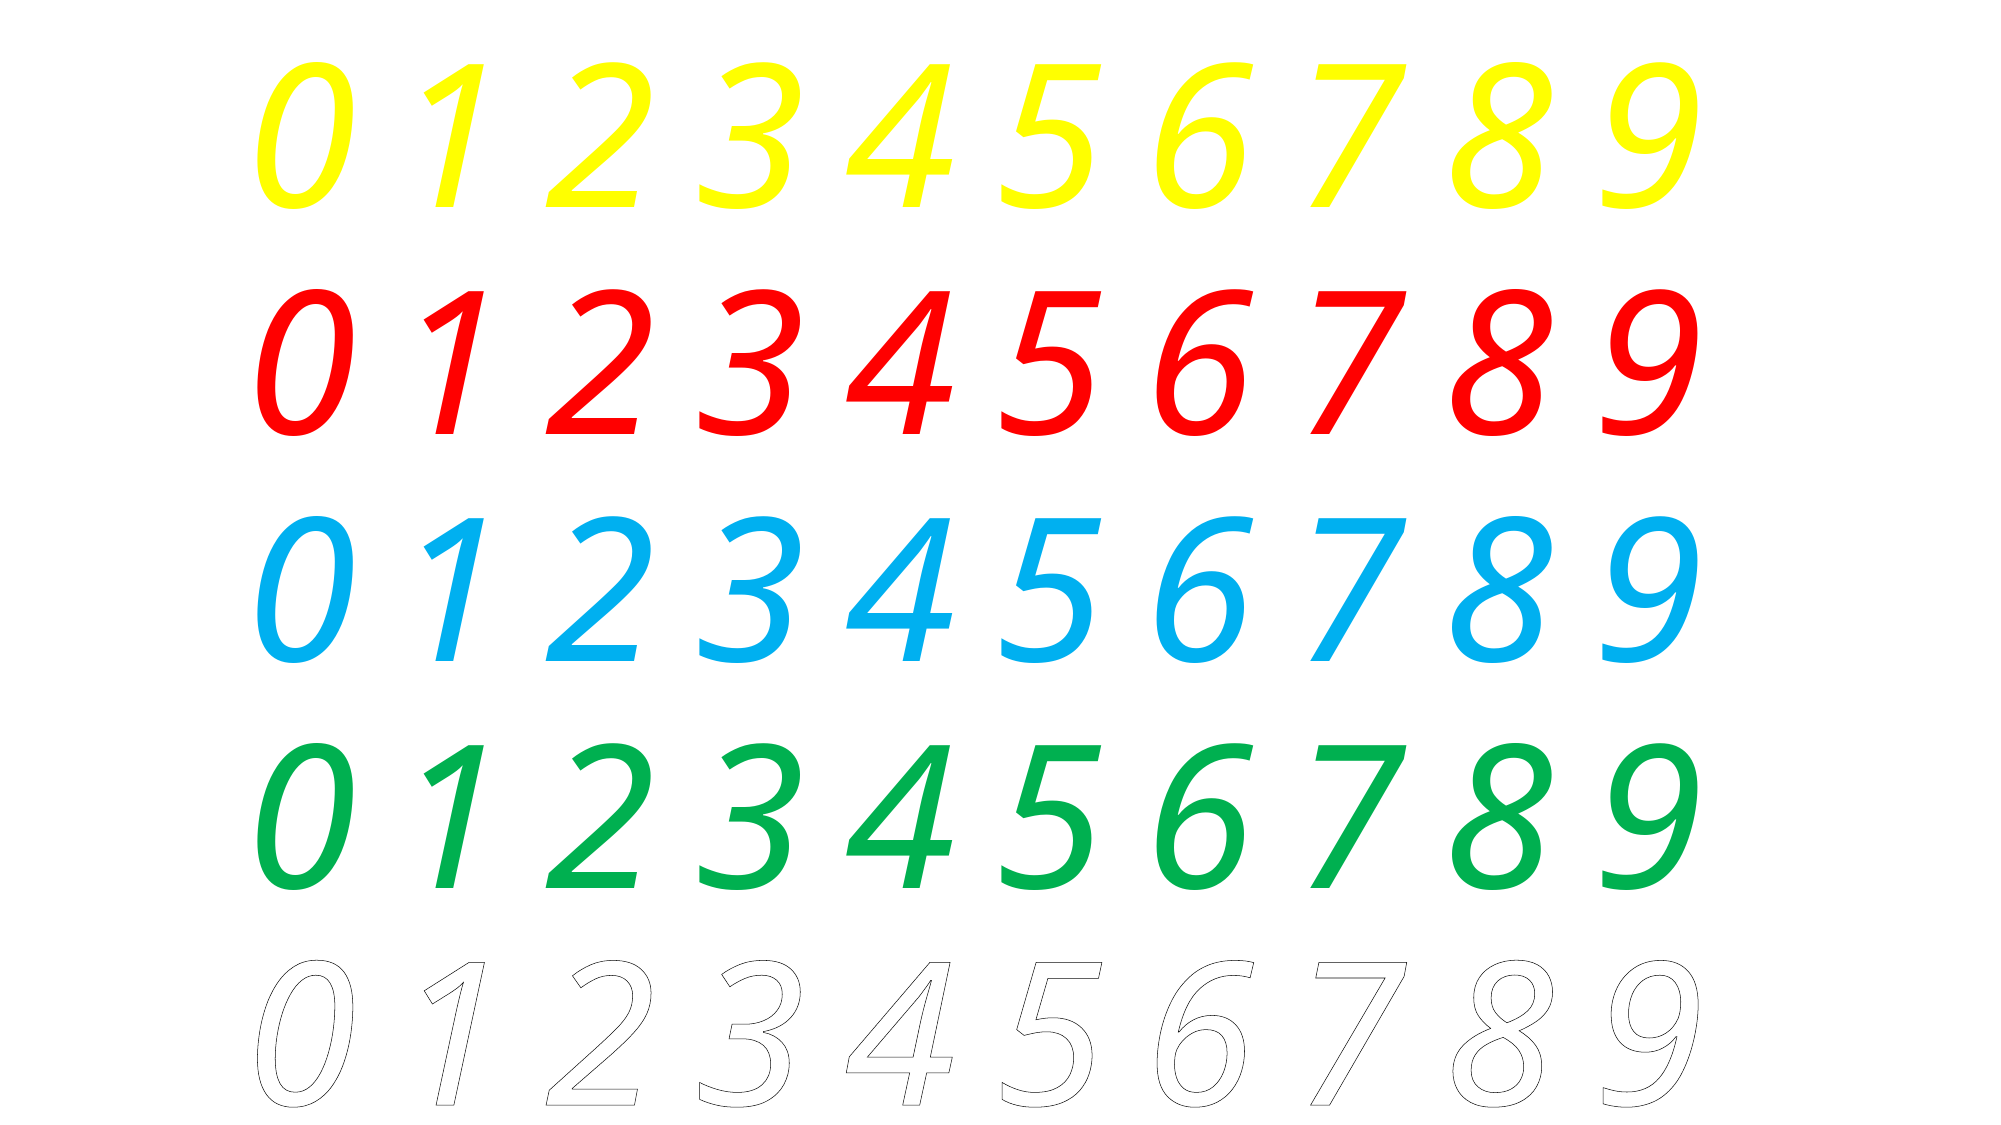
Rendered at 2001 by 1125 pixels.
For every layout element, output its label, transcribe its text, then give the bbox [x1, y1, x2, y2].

text_box 0 1 2 3 4 5 6 7 8 9 [231, 681, 1719, 897]
text_box 0 1 2 3 4 5 6 7 8 9 [231, 227, 1719, 454]
text_box 0 1 2 3 4 5 6 7 8 9 [231, 897, 1719, 1125]
text_box 0 1 2 3 4 5 6 7 8 9 [231, 454, 1719, 681]
text_box 0 1 2 3 4 5 6 7 8 9 [231, 0, 1719, 227]
